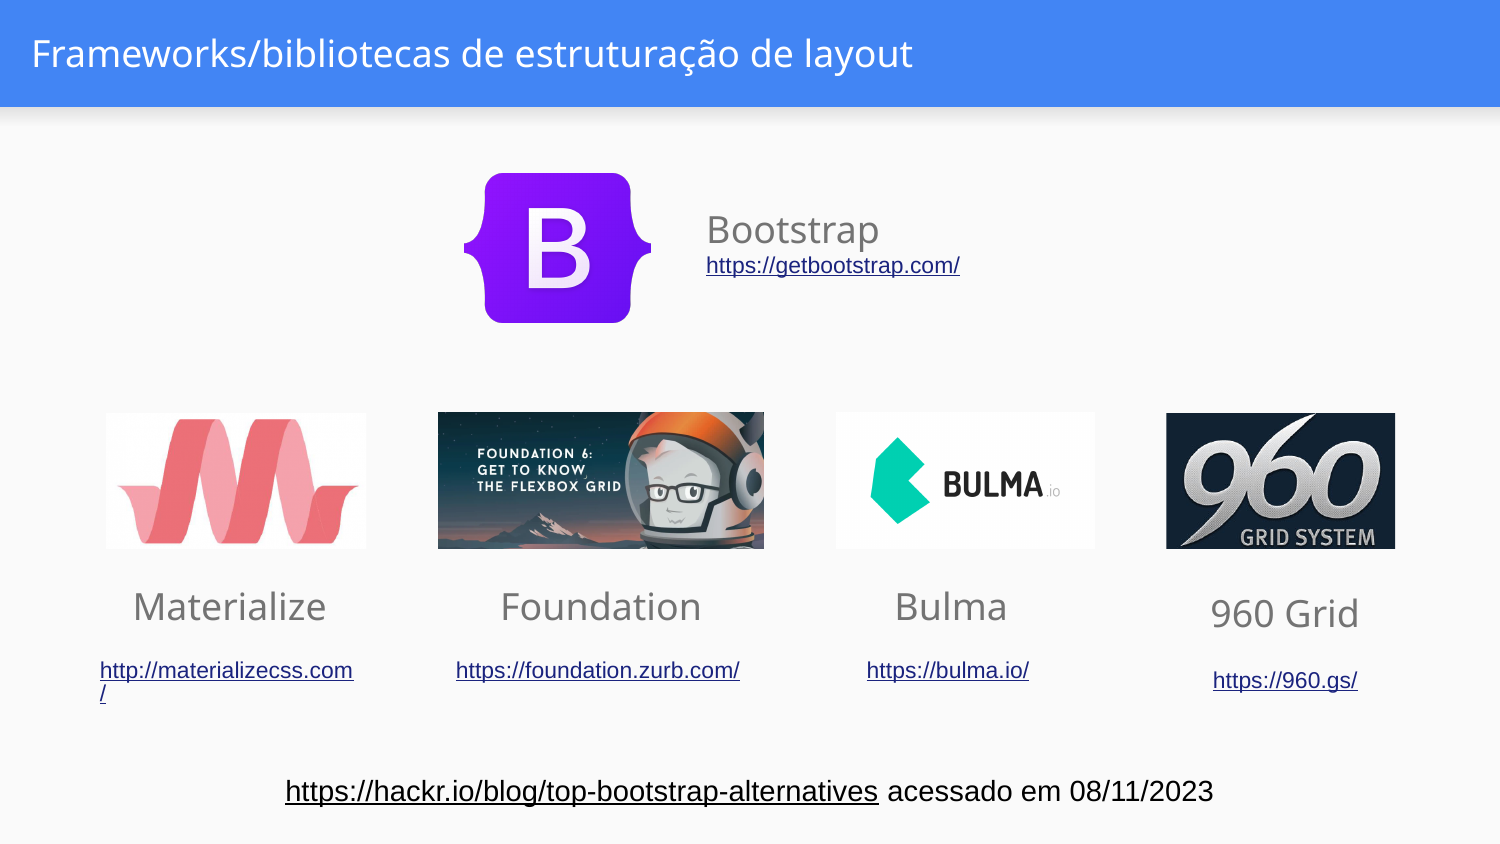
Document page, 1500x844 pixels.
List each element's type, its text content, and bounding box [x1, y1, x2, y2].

text_box Bootstrap https://getbootstrap.com/ [691, 190, 1017, 306]
picture [438, 412, 764, 549]
picture [835, 412, 1095, 549]
picture [1166, 412, 1396, 549]
picture [463, 173, 651, 323]
title Frameworks/bibliotecas de estruturação de layout [16, 2, 1464, 102]
text_box 960 Grid https://960.gs/ [1175, 574, 1396, 690]
text_box Materialize http://materializecss.com/ [84, 567, 375, 683]
picture [105, 412, 367, 549]
text_box Bulma https://bulma.io/ [841, 567, 1061, 683]
text_box Foundation https://foundation.zurb.com/ [438, 567, 764, 683]
text_box https://hackr.io/blog/top-bootstrap-alternatives acessado em 08/11/2023 [36, 757, 1464, 823]
